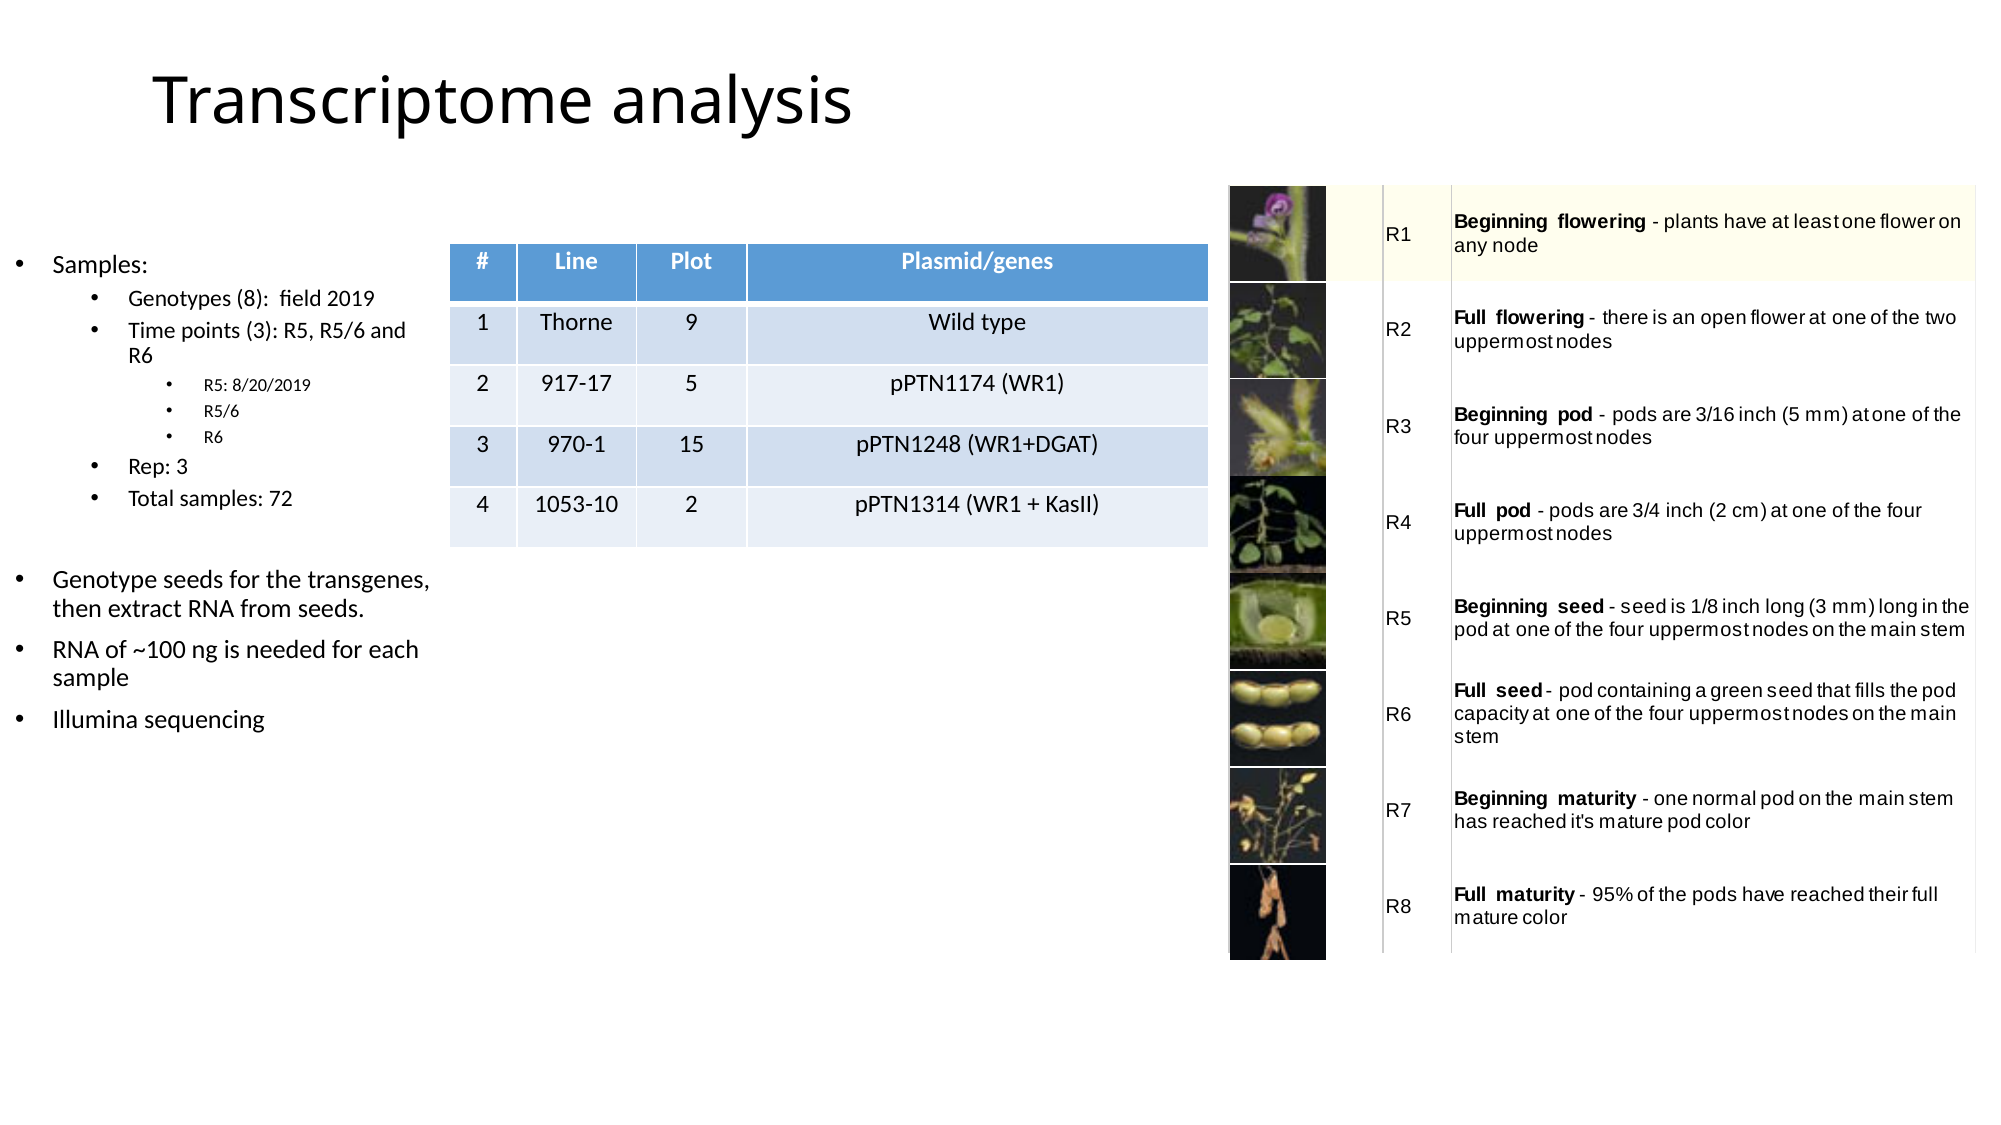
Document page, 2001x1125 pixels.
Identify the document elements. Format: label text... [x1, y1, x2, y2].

table_cell pPTN1314 (WR1 + KasII) [748, 488, 1208, 547]
table_cell 3 [450, 427, 516, 486]
table_cell 5 [637, 366, 746, 425]
picture [1227, 183, 1976, 960]
table_cell 9 [637, 307, 746, 364]
table_cell Wild type [748, 307, 1208, 364]
table_cell 2 [637, 488, 746, 547]
table_cell 970-1 [518, 427, 636, 486]
list Samples: Genotypes (8): field 2019 Time points (3): R5, R5/6 and R6 R5: 8/20/2019 R5/6 R6 Rep: 3 Total samples: 72 Genotype seeds for the transgenes, then extract RNA from seeds. RNA of ~100 ng is needed for each sample Illumina sequencing [0, 243, 449, 759]
title Transcriptome analysis [137, 59, 1863, 146]
table_cell Thorne [518, 307, 636, 364]
table_cell 1053-10 [518, 488, 636, 547]
table_cell pPTN1248 (WR1+DGAT) [748, 427, 1208, 486]
table_cell 2 [450, 366, 516, 425]
table_cell pPTN1174 (WR1) [748, 366, 1208, 425]
table_header # [450, 244, 516, 301]
table_cell 917-17 [518, 366, 636, 425]
table_header Plot [637, 244, 746, 301]
table_cell 4 [450, 488, 516, 547]
table_header Line [518, 244, 636, 301]
table_cell 15 [637, 427, 746, 486]
table_header Plasmid/genes [748, 244, 1208, 301]
table_cell 1 [450, 307, 516, 364]
